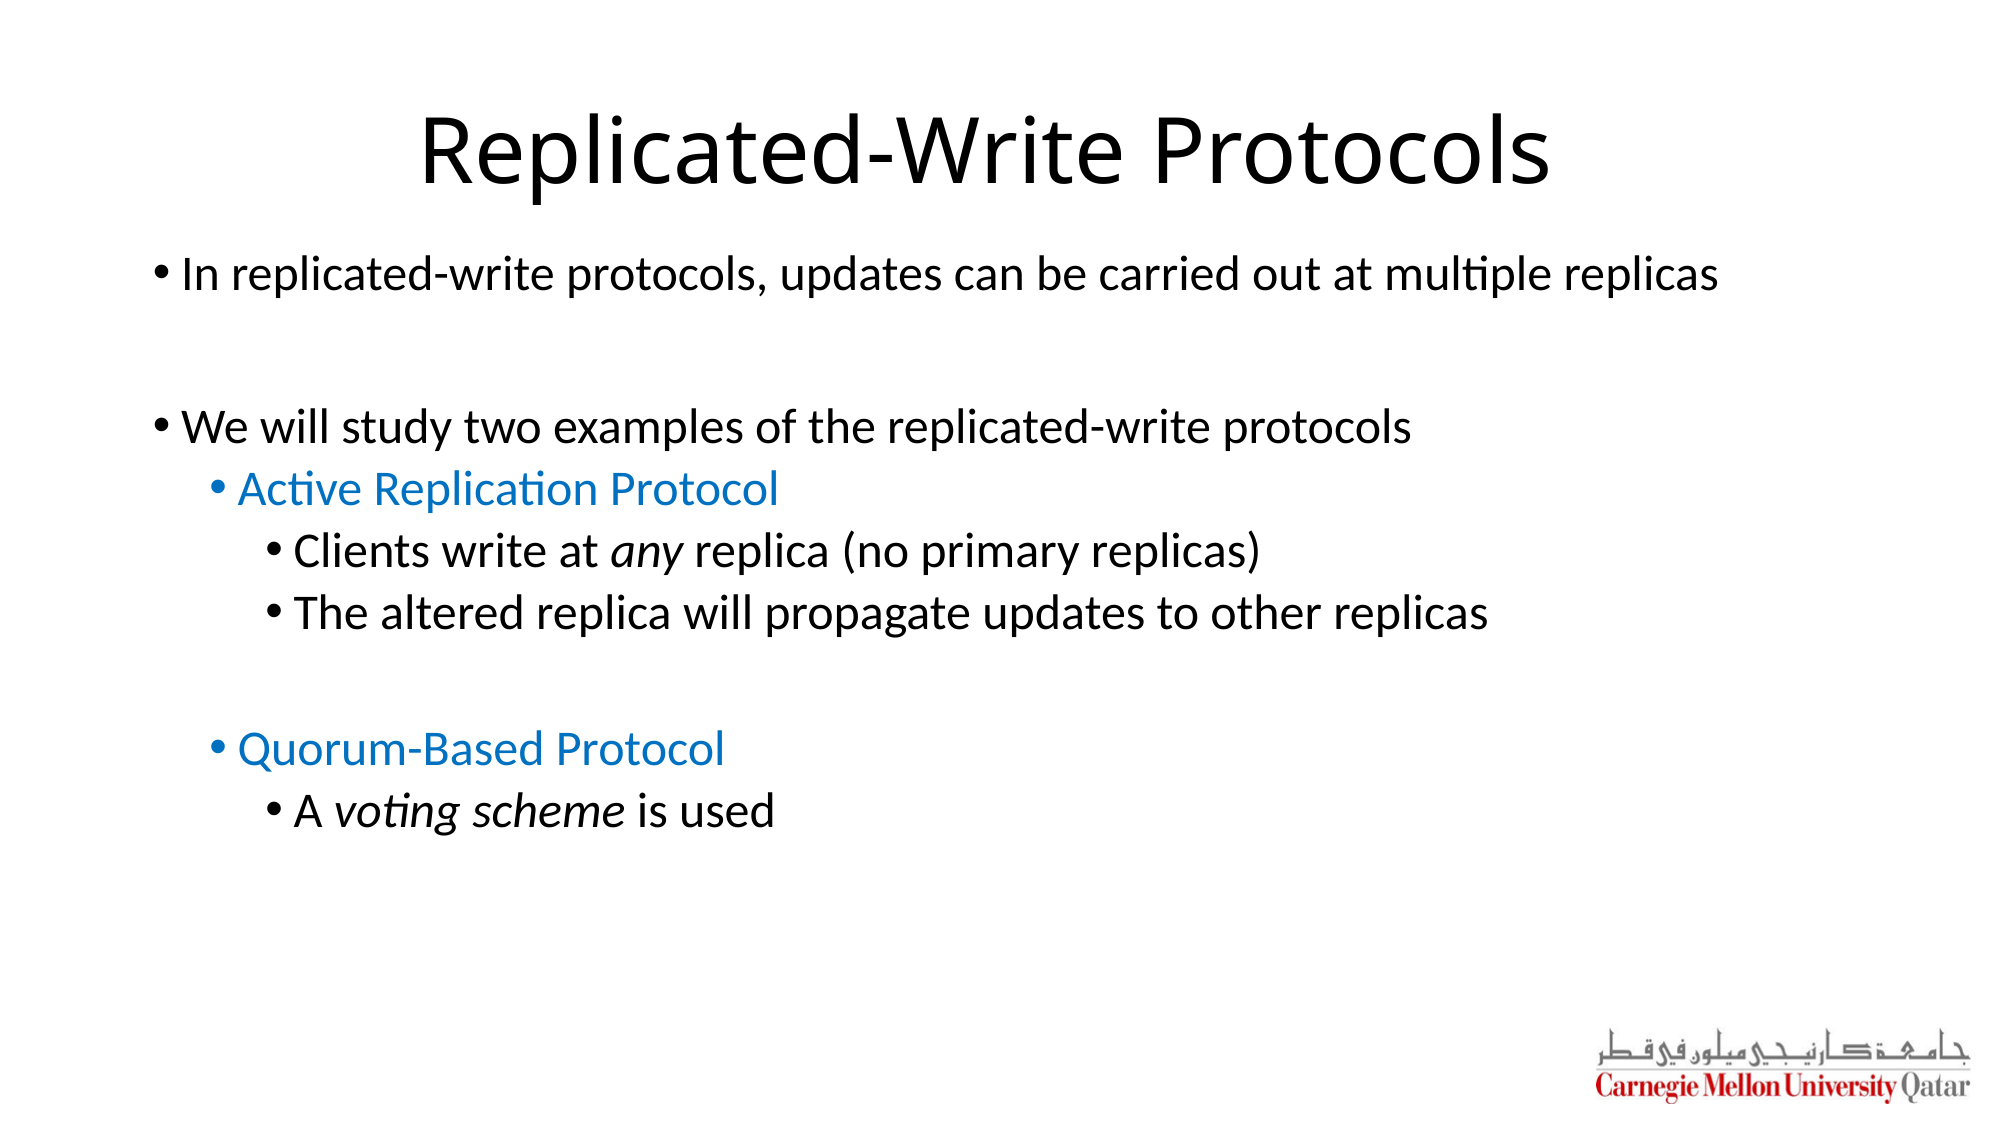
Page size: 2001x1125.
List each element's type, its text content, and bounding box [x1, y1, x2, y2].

list In replicated-write protocols, updates can be carried out at multiple replicas We will study two examples of the replicated-write protocols Active Replication Protocol Clients write at any replica (no primary replicas) The altered replica will propagate updates to other replicas Quorum-Based Protocol A voting scheme is used [138, 239, 1833, 1065]
picture [1596, 1027, 1971, 1104]
title Replicated-Write Protocols [138, 45, 1833, 239]
